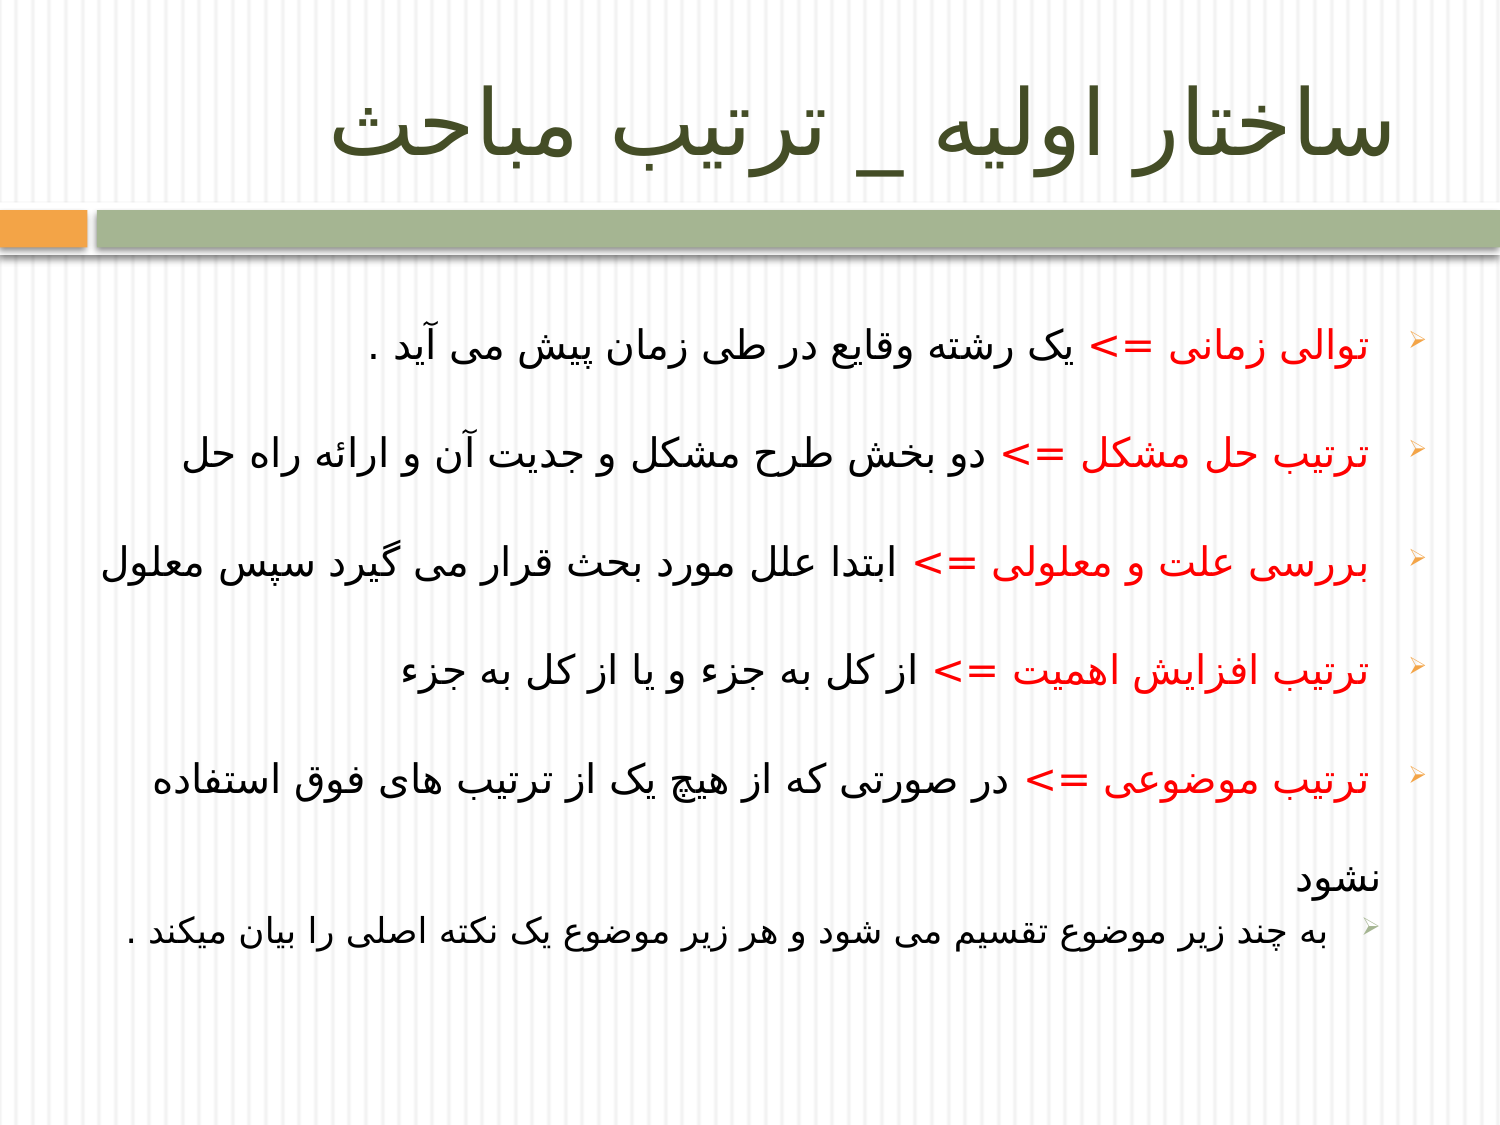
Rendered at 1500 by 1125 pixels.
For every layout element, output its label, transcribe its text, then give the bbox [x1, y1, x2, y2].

title ساختار اولیه _ ترتیب مباحث [100, 37, 1438, 200]
list توالی زمانی => یک رشته وقایع در طی زمان پیش می آید . ترتیب حل مشکل => دو بخش طرح مشکل و جدیت آن و ارائه راه حل بررسی علت و معلولی => ابتدا علل مورد بحث قرار می گیرد سپس معلول ترتیب افزایش اهمیت => از کل به جزء و یا از کل به جزء ترتیب موضوعی => در صورتی که از هیچ یک از ترتیب های فوق استفاده نشود به چند زیر موضوع تقسیم می شود و هر زیر موضوع یک نکته اصلی را بیان میکند . [75, 262, 1438, 1088]
